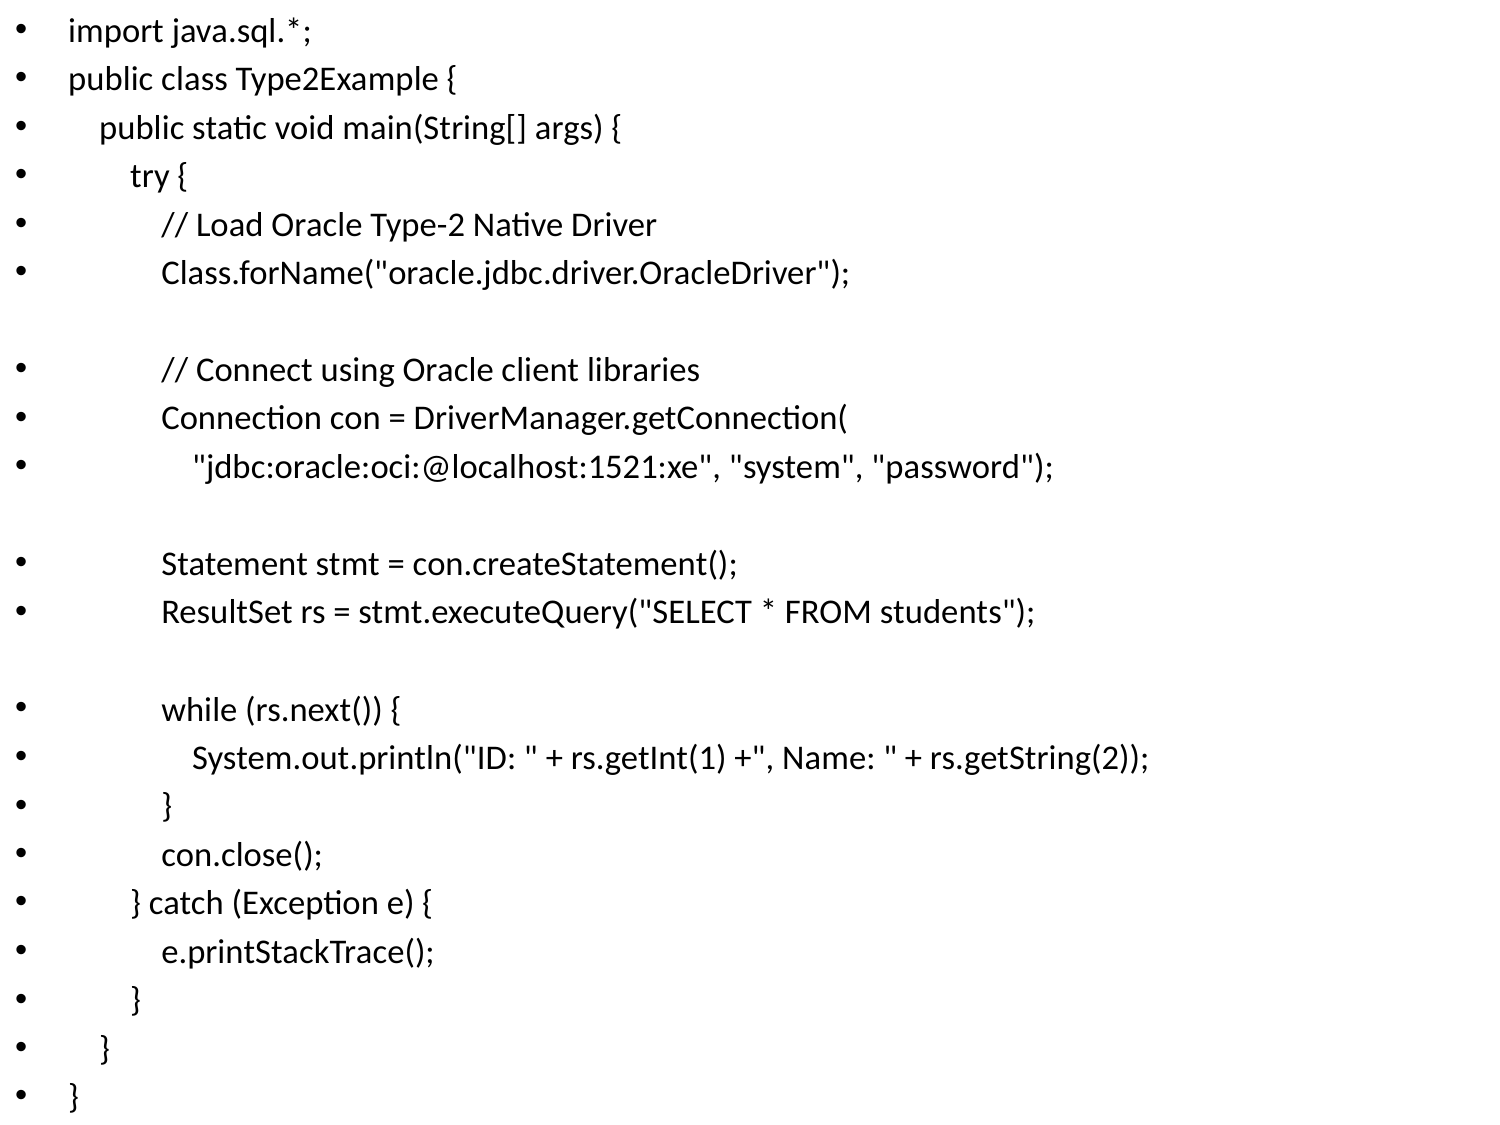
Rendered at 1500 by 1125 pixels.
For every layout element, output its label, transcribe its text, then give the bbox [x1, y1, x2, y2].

list import java.sql.*; public class Type2Example { public static void main(String[] args) { try { // Load Oracle Type-2 Native Driver Class.forName("oracle.jdbc.driver.OracleDriver"); // Connect using Oracle client libraries Connection con = DriverManager.getConnection( "jdbc:oracle:oci:@localhost:1521:xe", "system", "password"); Statement stmt = con.createStatement(); ResultSet rs = stmt.executeQuery("SELECT * FROM students"); while (rs.next()) { System.out.println("ID: " + rs.getInt(1) +", Name: " + rs.getString(2)); } con.close(); } catch (Exception e) { e.printStackTrace(); } } } [0, 0, 1500, 1125]
